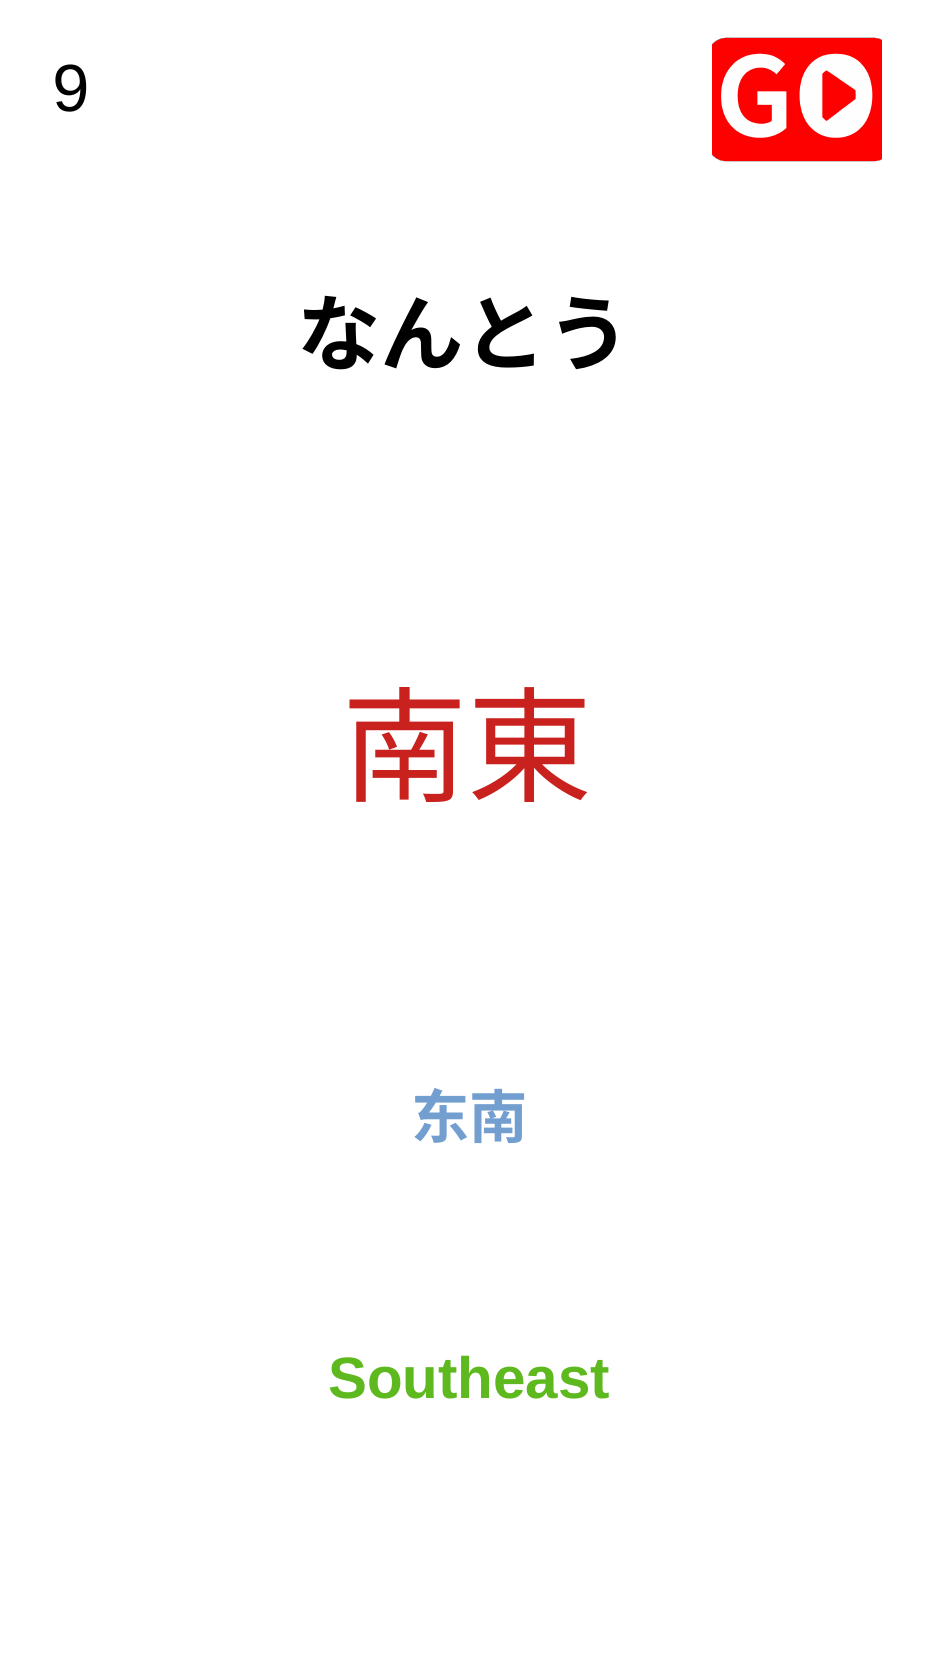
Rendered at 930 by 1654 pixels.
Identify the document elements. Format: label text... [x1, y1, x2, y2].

text_box なんとう [33, 257, 894, 405]
text_box 9 [37, 37, 710, 132]
text_box 南東 [37, 668, 898, 816]
picture [712, 37, 882, 162]
text_box 东南 [39, 1041, 900, 1189]
text_box Southeast [39, 1301, 900, 1450]
